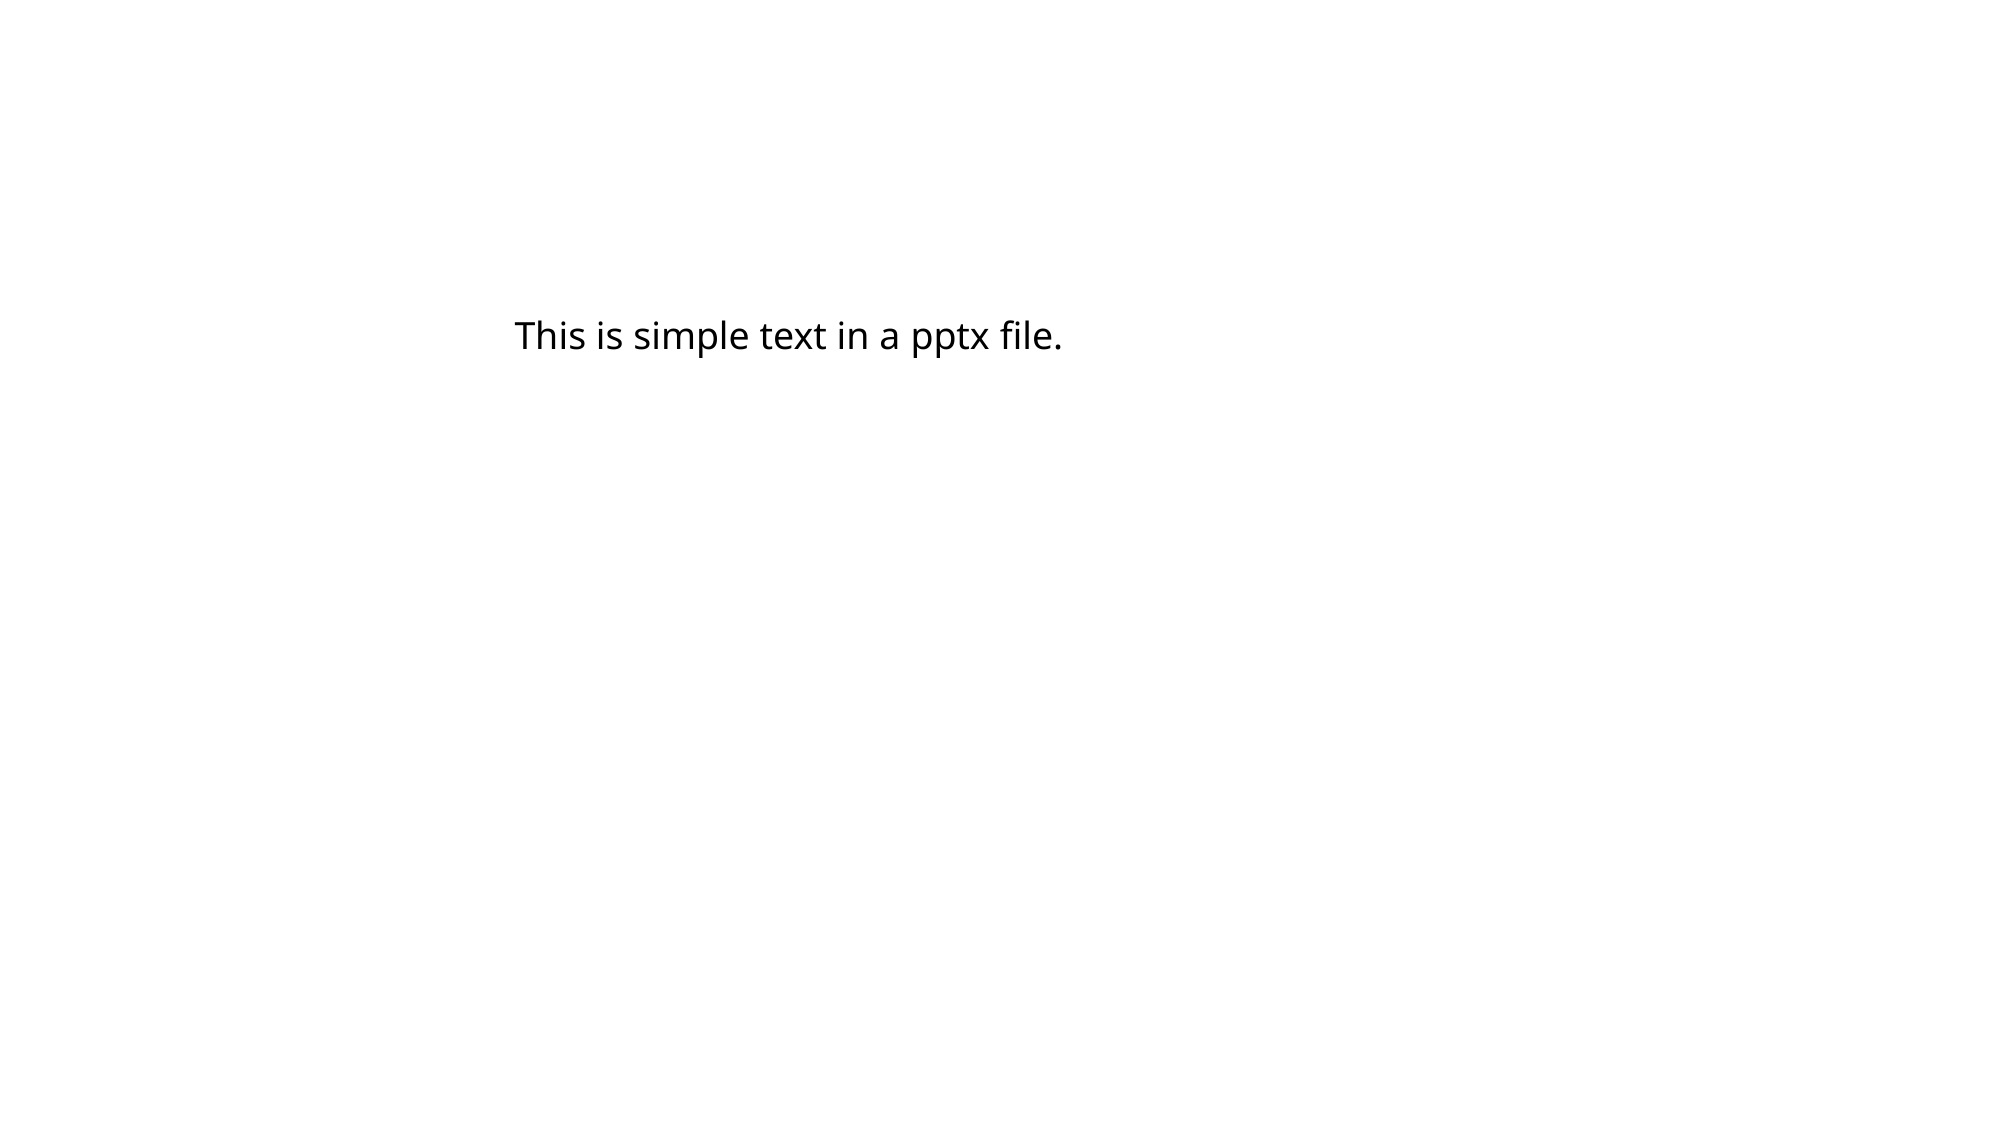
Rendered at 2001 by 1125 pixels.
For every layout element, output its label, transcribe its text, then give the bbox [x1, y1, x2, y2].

text_box This is simple text in a pptx file. [499, 304, 1500, 365]
